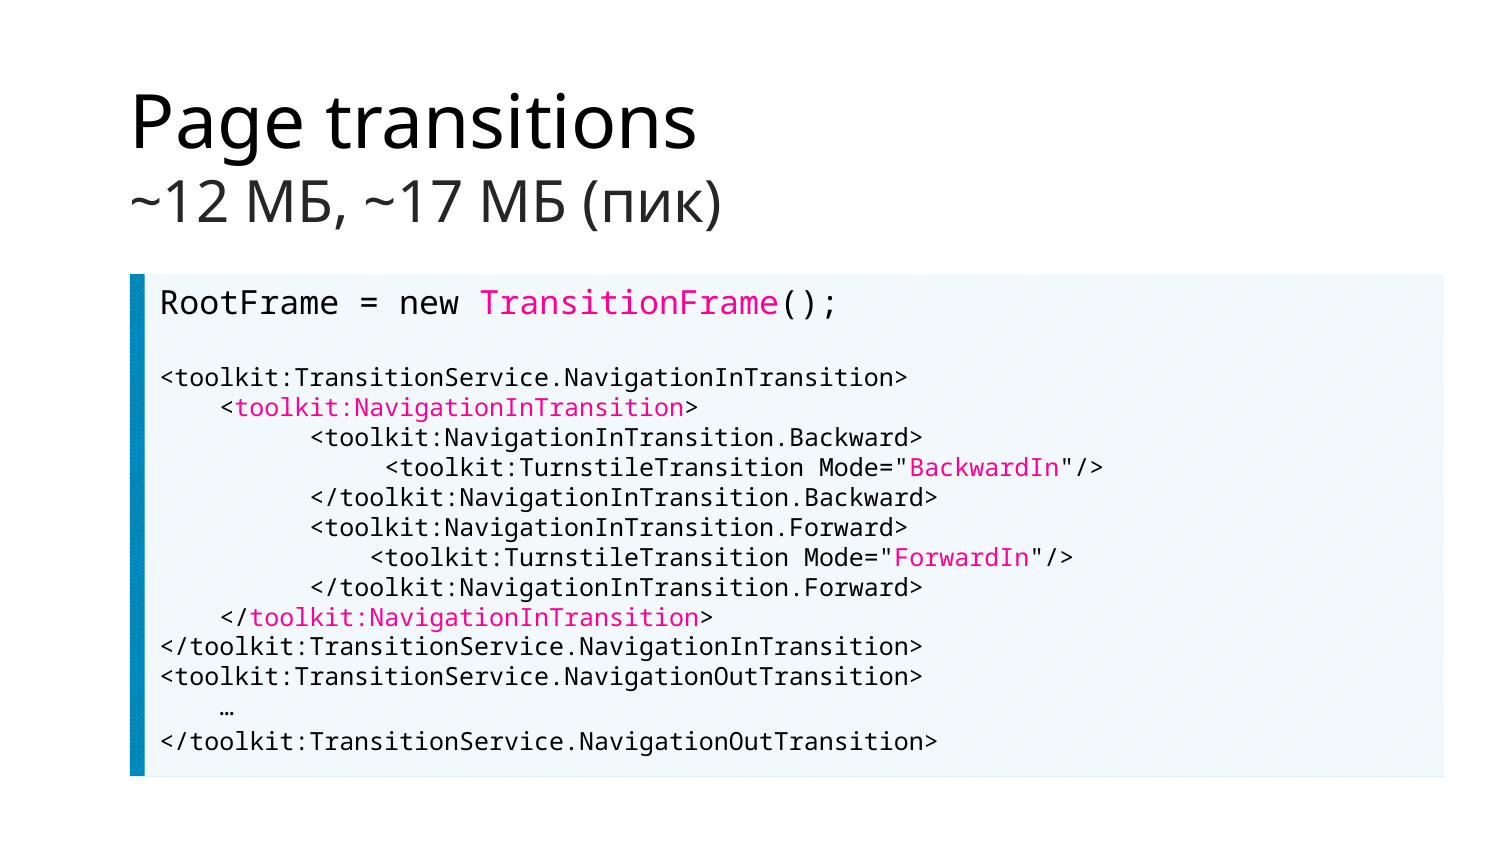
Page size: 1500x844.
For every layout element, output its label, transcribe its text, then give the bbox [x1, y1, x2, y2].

title Page transitions [129, 52, 1444, 170]
list ~12 МБ, ~17 МБ (пик) [129, 170, 1444, 260]
list RootFrame = new TransitionFrame(); <toolkit:TransitionService.NavigationInTransition> <toolkit:NavigationInTransition> <toolkit:NavigationInTransition.Backward> <toolkit:TurnstileTransition Mode="BackwardIn"/> </toolkit:NavigationInTransition.Backward> <toolkit:NavigationInTransition.Forward> <toolkit:TurnstileTransition Mode="ForwardIn"/> </toolkit:NavigationInTransition.Forward> </toolkit:NavigationInTransition> </toolkit:TransitionService.NavigationInTransition> <toolkit:TransitionService.NavigationOutTransition> … </toolkit:TransitionService.NavigationOutTransition> [144, 274, 1444, 777]
